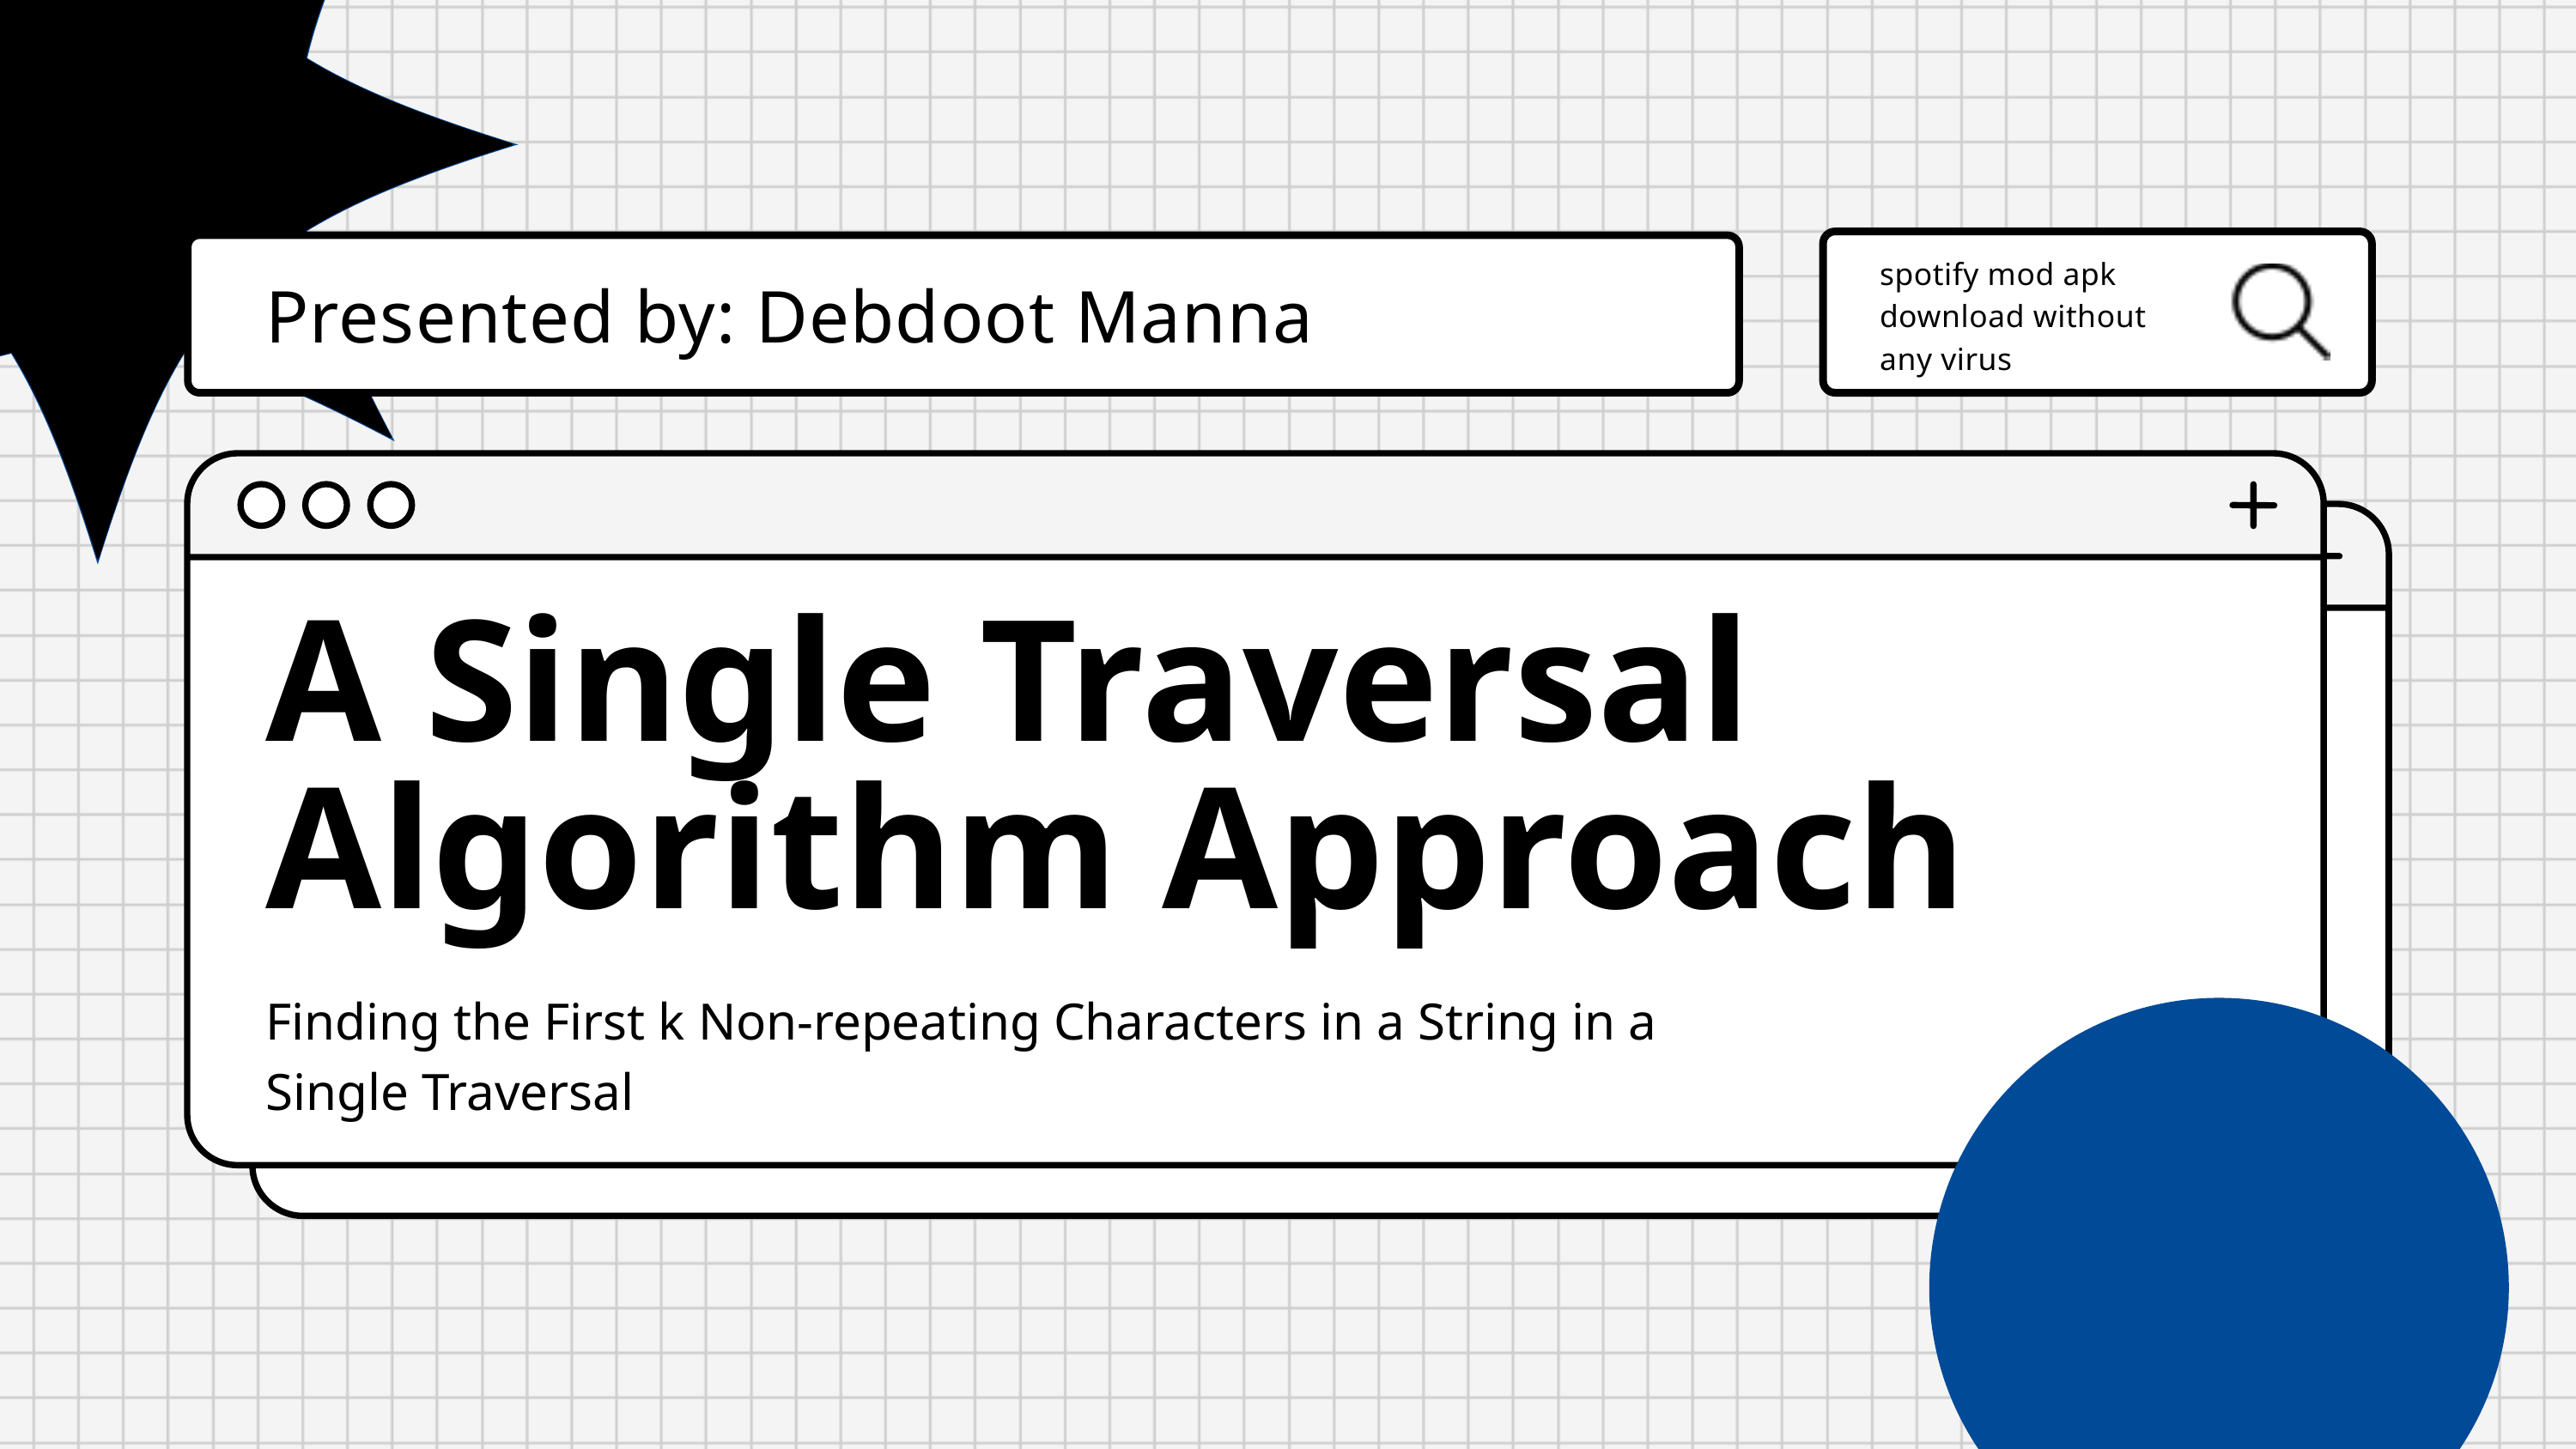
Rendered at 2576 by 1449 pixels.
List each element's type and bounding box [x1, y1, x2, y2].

text_box [1819, 227, 2377, 397]
text_box [265, 588, 2245, 1116]
text_box [0, 0, 519, 565]
text_box [0, 572, 1924, 1449]
text_box [184, 231, 1743, 397]
text_box [522, 0, 2576, 1449]
text_box [184, 450, 2392, 1220]
text_box [1929, 997, 2510, 1449]
